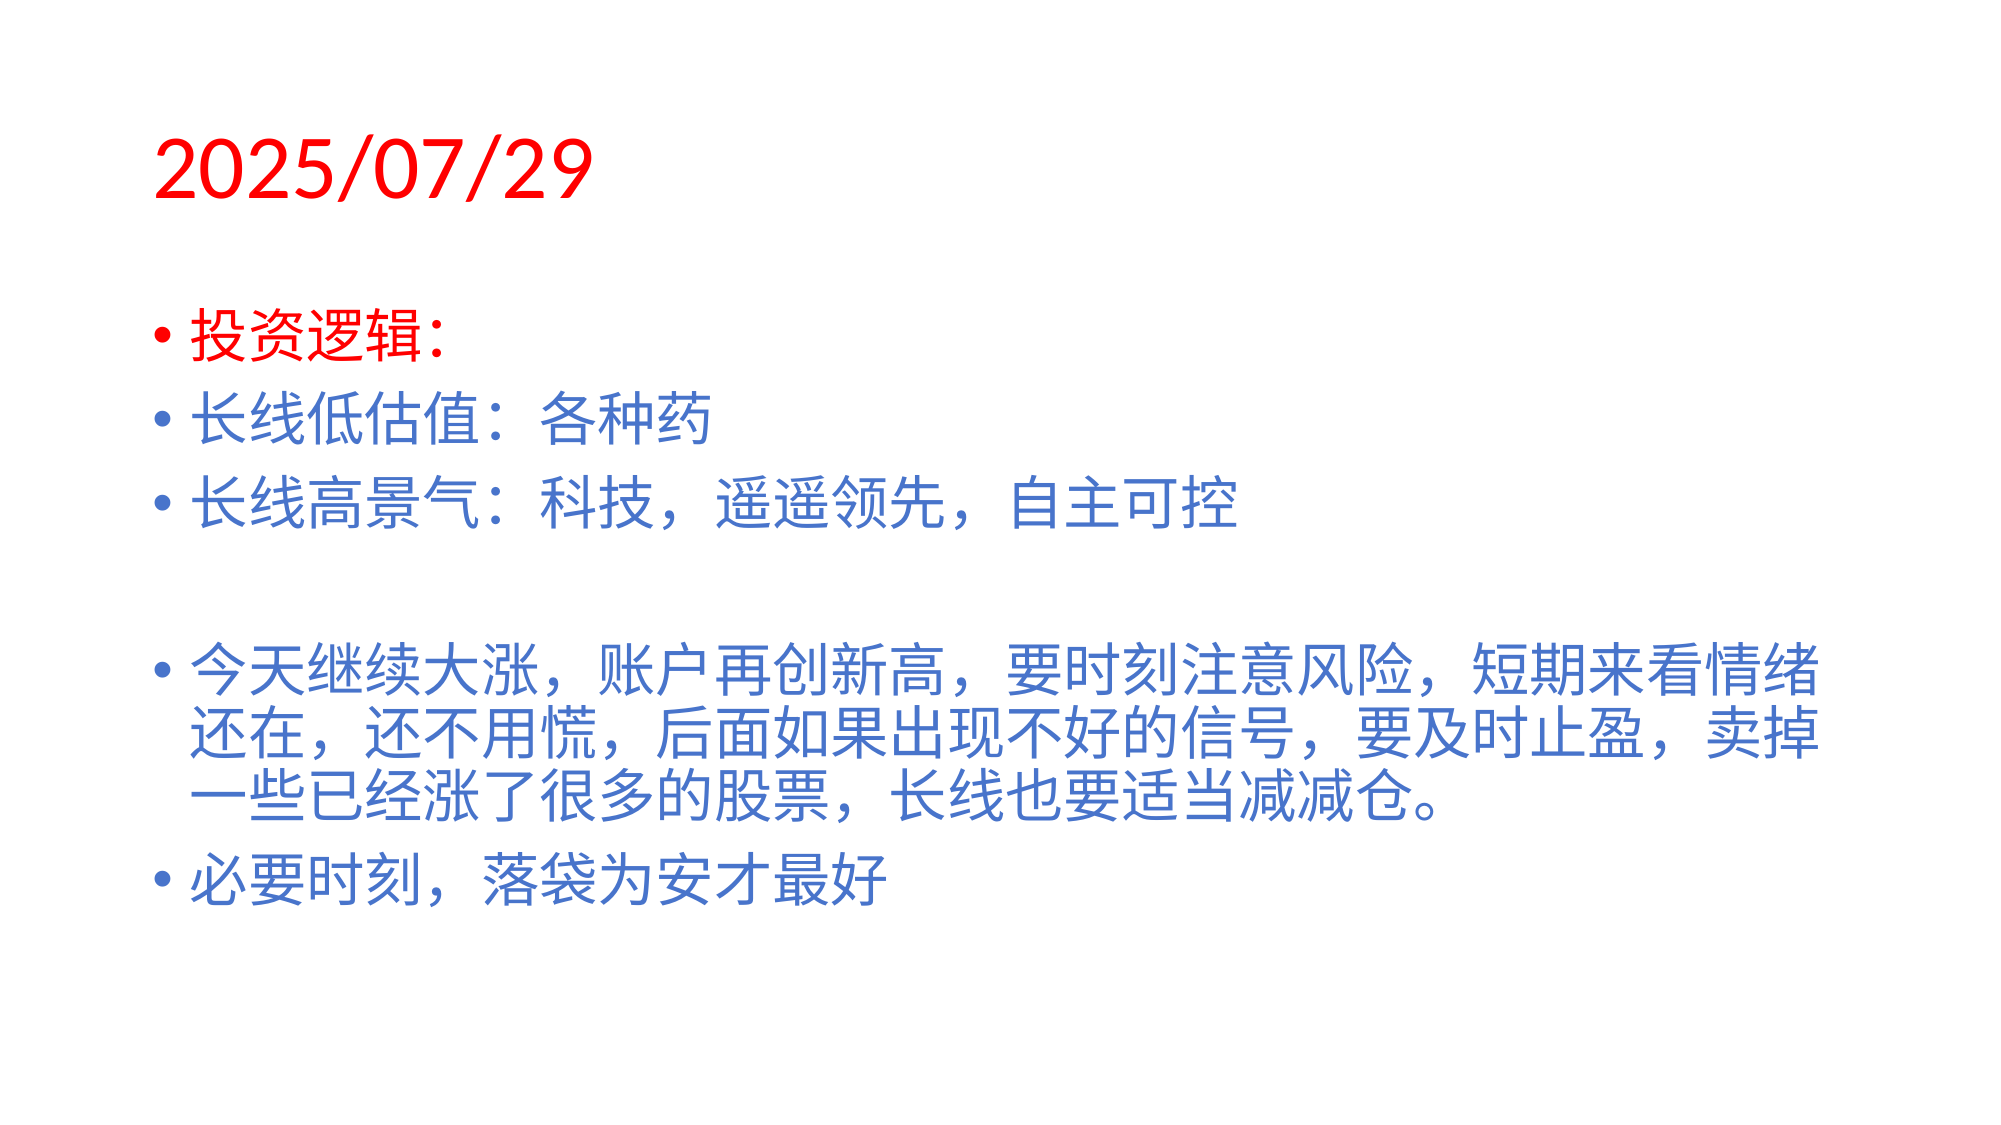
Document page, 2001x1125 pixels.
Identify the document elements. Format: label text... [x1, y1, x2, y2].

list 投资逻辑： 长线低估值：各种药 长线高景气：科技，遥遥领先，自主可控 今天继续大涨，账户再创新高，要时刻注意风险，短期来看情绪还在，还不用慌，后面如果出现不好的信号，要及时止盈，卖掉一些已经涨了很多的股票，长线也要适当减减仓。 必要时刻，落袋为安才最好 [137, 299, 1863, 1014]
title 2025/07/29 [137, 59, 1863, 278]
